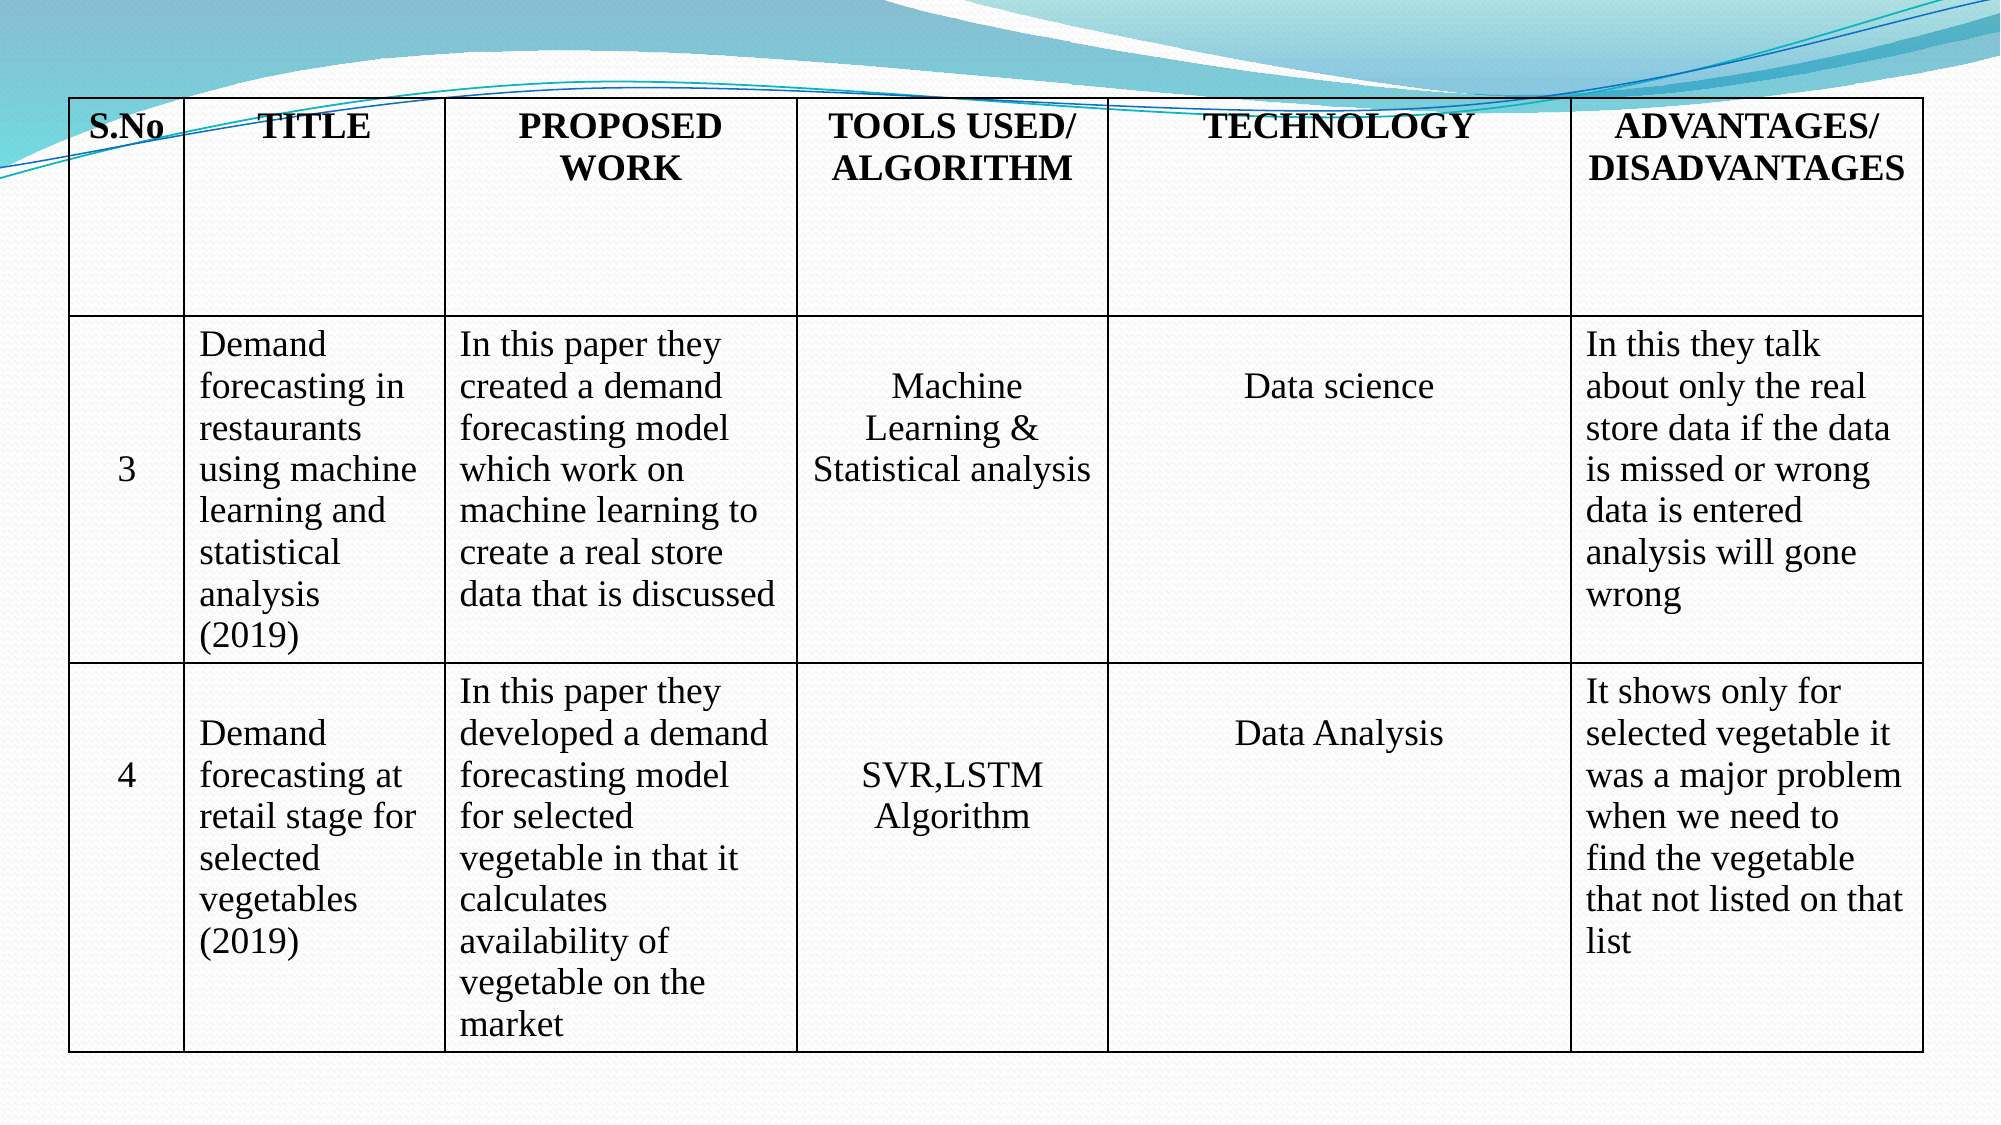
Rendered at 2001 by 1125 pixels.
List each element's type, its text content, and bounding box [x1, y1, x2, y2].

table_cell Machine Learning & Statistical analysis [798, 317, 1107, 662]
table_header ADVANTAGES/ DISADVANTAGES [1572, 99, 1922, 315]
table_cell Demand forecasting at retail stage for selected vegetables (2019) [185, 664, 444, 1051]
table_header TECHNOLOGY [1109, 99, 1570, 315]
table_cell 3 [70, 317, 183, 662]
table_header TOOLS USED/ ALGORITHM [798, 99, 1107, 315]
table_cell In this paper they created a demand forecasting model which work on machine learning to create a real store data that is discussed [446, 317, 796, 662]
table_header S.No [70, 99, 183, 315]
table_cell SVR,LSTM Algorithm [798, 664, 1107, 1051]
table_cell Data Analysis [1109, 664, 1570, 1051]
table_cell It shows only for selected vegetable it was a major problem when we need to find the vegetable that not listed on that list [1572, 664, 1922, 1051]
table_cell In this paper they developed a demand forecasting model for selected vegetable in that it calculates availability of vegetable on the market [446, 664, 796, 1051]
table_cell Data science [1109, 317, 1570, 662]
table_cell In this they talk about only the real store data if the data is missed or wrong data is entered analysis will gone wrong [1572, 317, 1922, 662]
table_header TITLE [185, 99, 444, 315]
table_cell 4 [70, 664, 183, 1051]
table_header PROPOSED WORK [446, 99, 796, 315]
table_cell Demand forecasting in restaurants using machine learning and statistical analysis (2019) [185, 317, 444, 662]
